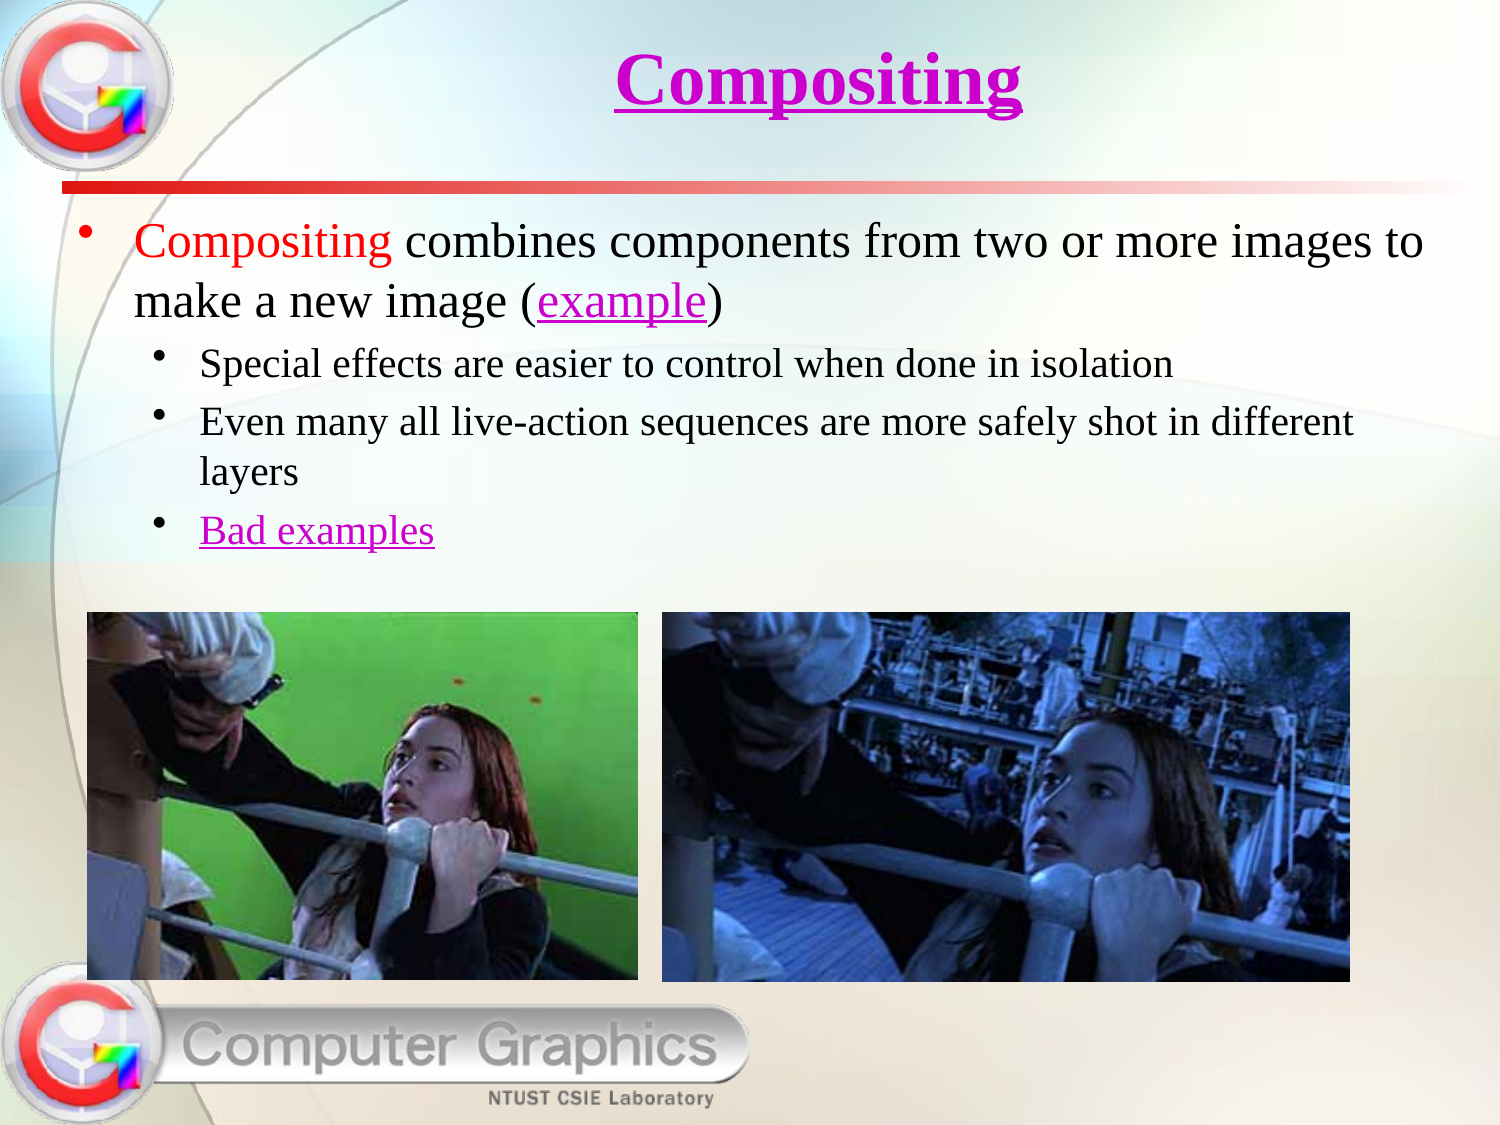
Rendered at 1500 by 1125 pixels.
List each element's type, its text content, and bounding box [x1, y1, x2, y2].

picture [0, 0, 1500, 1125]
title Compositing [174, 12, 1463, 138]
list Compositing combines components from two or more images to make a new image (example) Special effects are easier to control when done in isolation Even many all live-action sequences are more safely shot in different layers Bad examples [62, 200, 1463, 1000]
